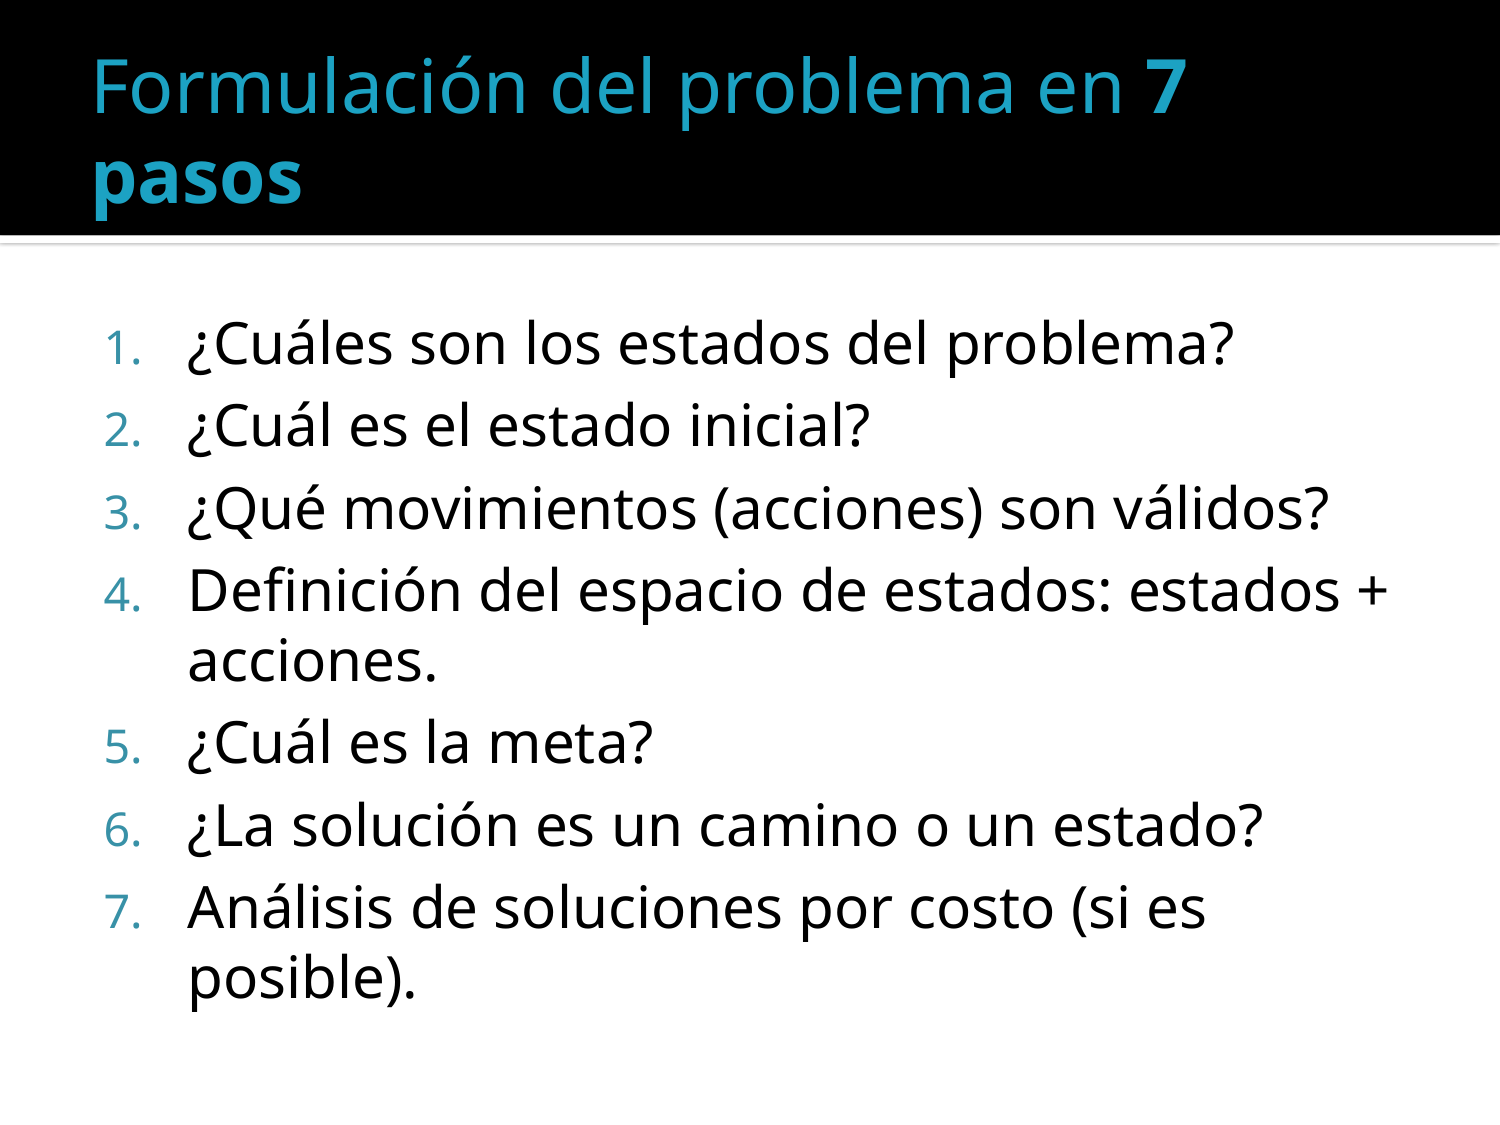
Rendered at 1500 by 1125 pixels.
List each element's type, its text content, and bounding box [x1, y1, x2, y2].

title Formulación del problema en 7 pasos [75, 25, 1425, 231]
list ¿Cuáles son los estados del problema? ¿Cuál es el estado inicial? ¿Qué movimientos (acciones) son válidos? Definición del espacio de estados: estados + acciones. ¿Cuál es la meta? ¿La solución es un camino o un estado? Análisis de soluciones por costo (si es posible). [75, 291, 1425, 1050]
